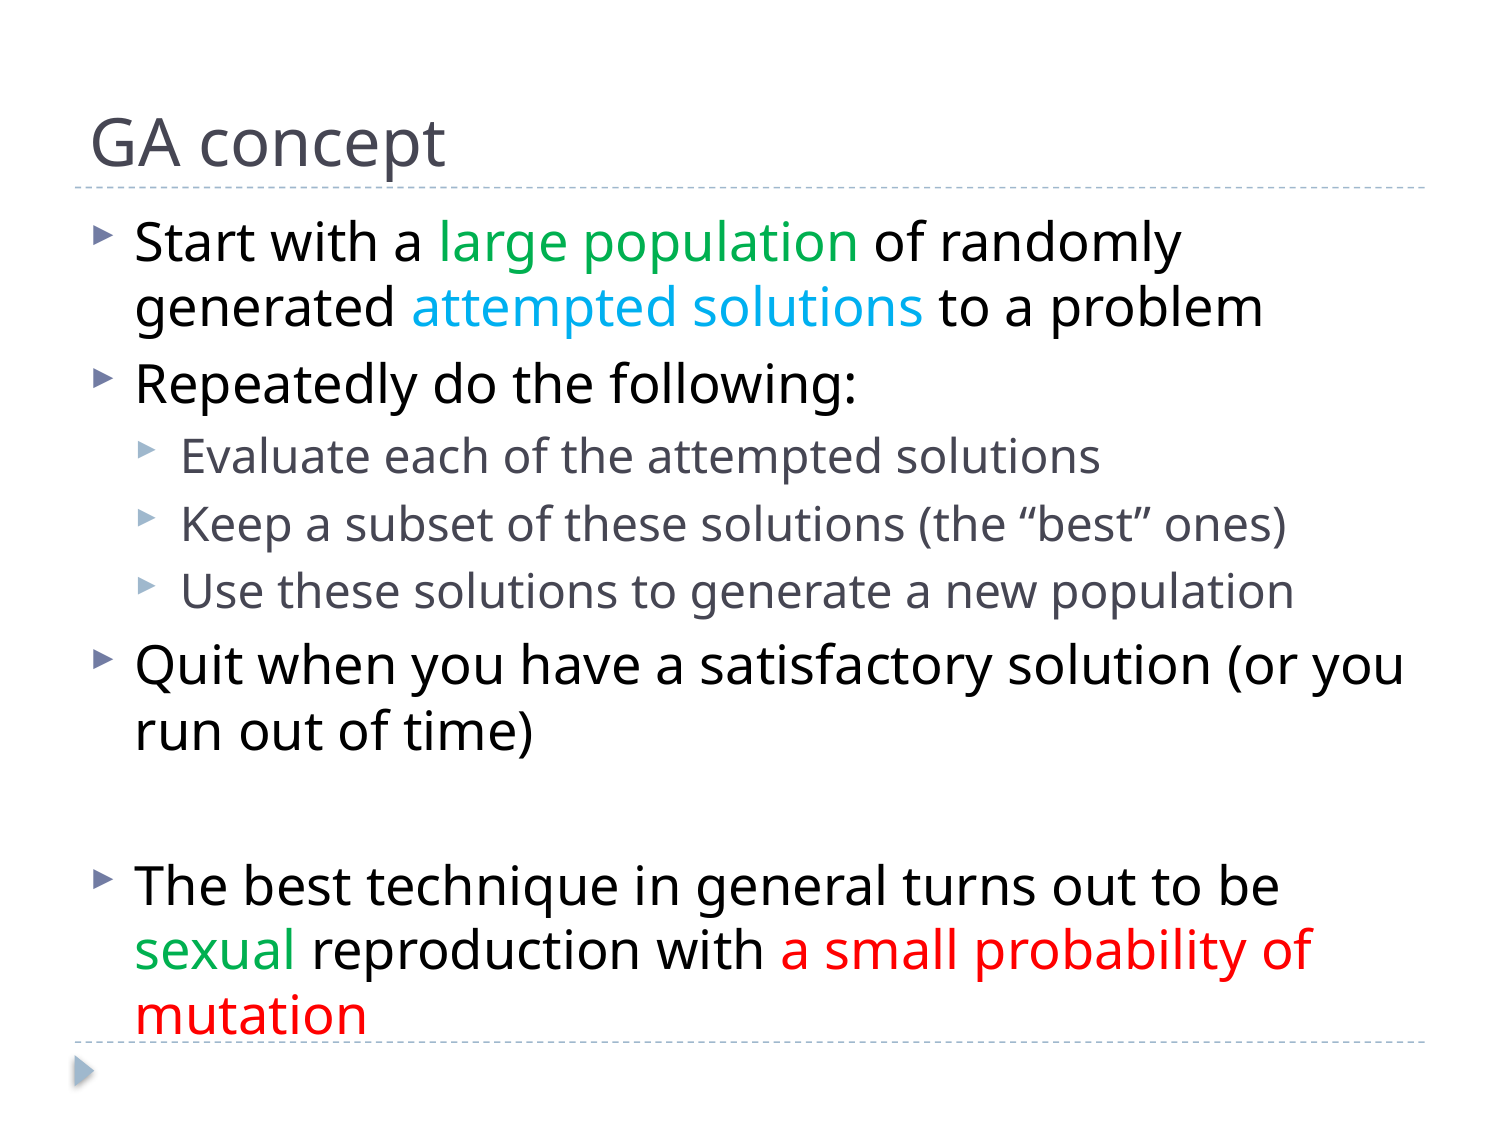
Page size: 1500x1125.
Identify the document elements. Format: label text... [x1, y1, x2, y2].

list Start with a large population of randomly generated attempted solutions to a problem Repeatedly do the following: Evaluate each of the attempted solutions Keep a subset of these solutions (the “best” ones) Use these solutions to generate a new population Quit when you have a satisfactory solution (or you run out of time) The best technique in general turns out to be sexual reproduction with a small probability of mutation [75, 200, 1425, 1010]
title GA concept [75, 24, 1425, 188]
